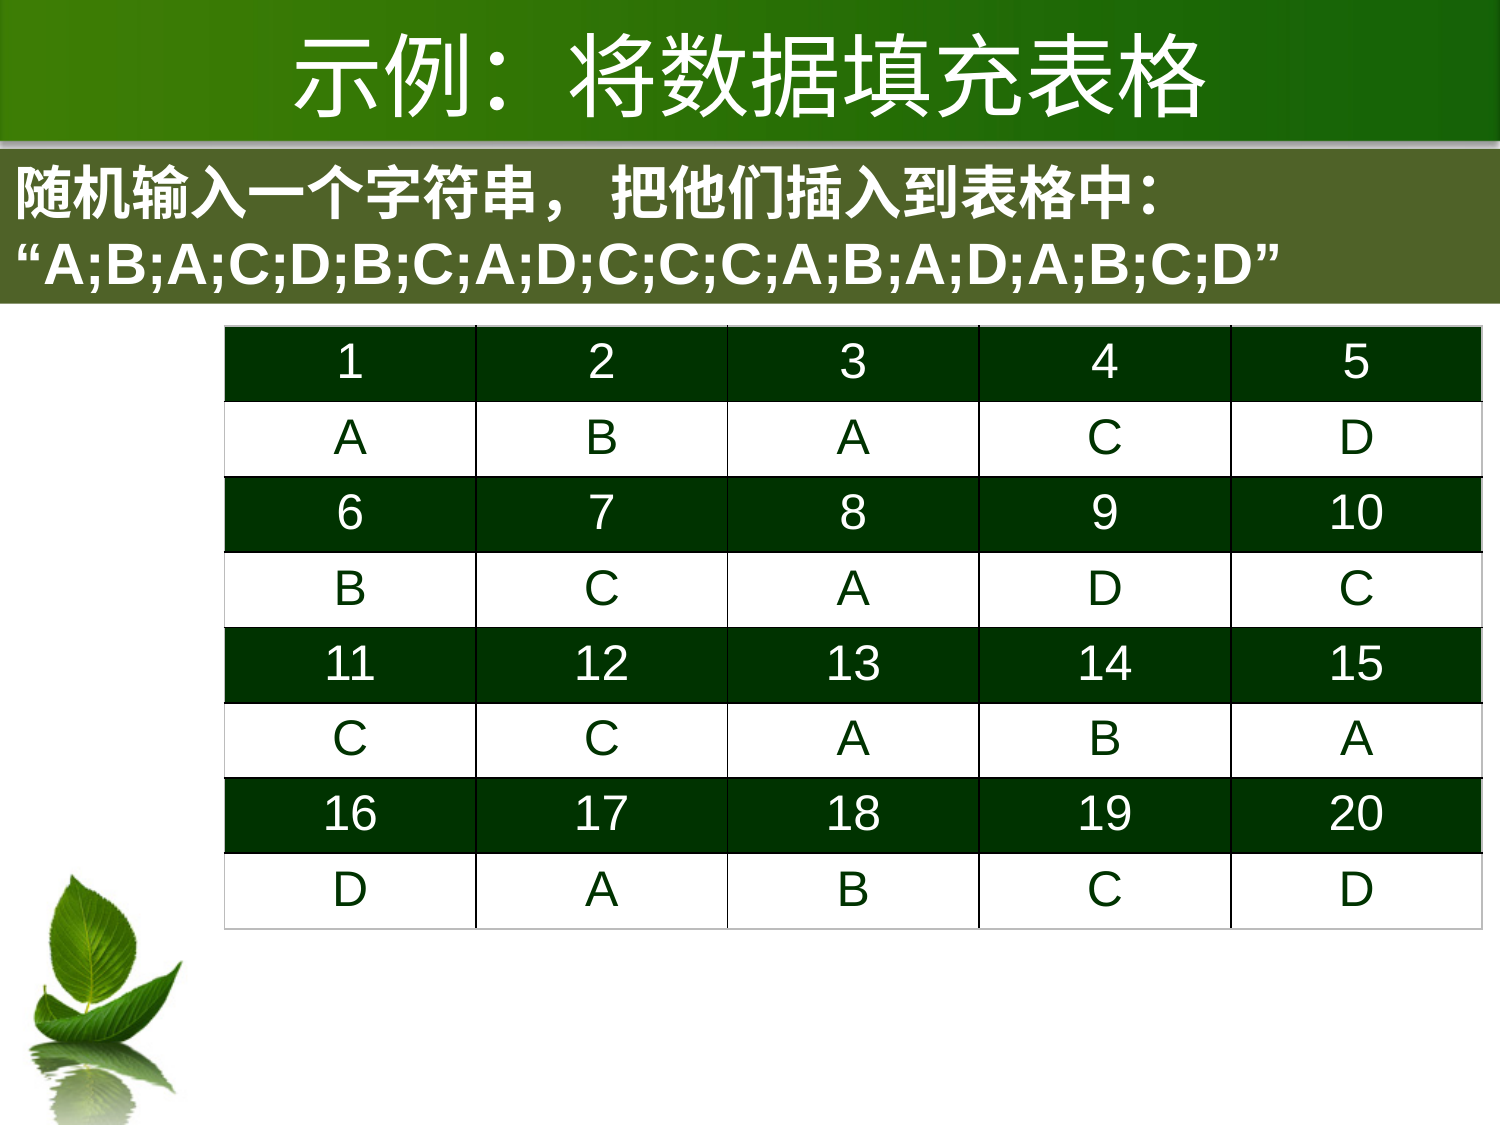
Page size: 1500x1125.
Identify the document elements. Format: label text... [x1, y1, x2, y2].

table_header 3 [728, 327, 978, 401]
table_cell B [225, 553, 475, 627]
picture [0, 304, 1500, 1125]
table_cell D [980, 553, 1230, 627]
table_cell 11 [225, 628, 475, 702]
table_cell 13 [728, 628, 978, 702]
table_cell C [980, 402, 1230, 476]
table_cell C [477, 704, 727, 777]
table_cell C [225, 704, 475, 777]
table_cell A [225, 402, 475, 476]
table_cell D [1232, 854, 1481, 928]
table_cell A [728, 402, 978, 476]
table_cell 8 [728, 478, 978, 551]
table_header 4 [980, 327, 1230, 401]
table_cell D [1232, 402, 1481, 476]
table_cell 15 [1232, 628, 1481, 702]
table_header 1 [225, 327, 475, 401]
table_cell 20 [1232, 779, 1481, 852]
table_cell C [1232, 553, 1481, 627]
table_header 2 [477, 327, 727, 401]
table_header 5 [1232, 327, 1481, 401]
table_cell C [477, 553, 727, 627]
table_cell A [728, 704, 978, 777]
table_cell 17 [477, 779, 727, 852]
text_box 随机输入一个字符串， 把他们插入到表格中： “A;B;A;C;D;B;C;A;D;C;C;C;A;B;A;D;A;B;C;D” [0, 148, 1500, 304]
table_cell 14 [980, 628, 1230, 702]
table_cell A [1232, 704, 1481, 777]
table_cell 9 [980, 478, 1230, 551]
table_cell A [477, 854, 727, 928]
table_cell 7 [477, 478, 727, 551]
table_cell 10 [1232, 478, 1481, 551]
table_cell 16 [225, 779, 475, 852]
table_cell A [728, 553, 978, 627]
table_cell 19 [980, 779, 1230, 852]
table_cell 12 [477, 628, 727, 702]
table_cell B [477, 402, 727, 476]
picture [0, 0, 1500, 148]
table_cell 18 [728, 779, 978, 852]
title 示例：将数据填充表格 [5, 9, 1495, 138]
table_cell B [728, 854, 978, 928]
table_cell D [225, 854, 475, 928]
table_cell C [980, 854, 1230, 928]
table_cell 6 [225, 478, 475, 551]
table_cell B [980, 704, 1230, 777]
